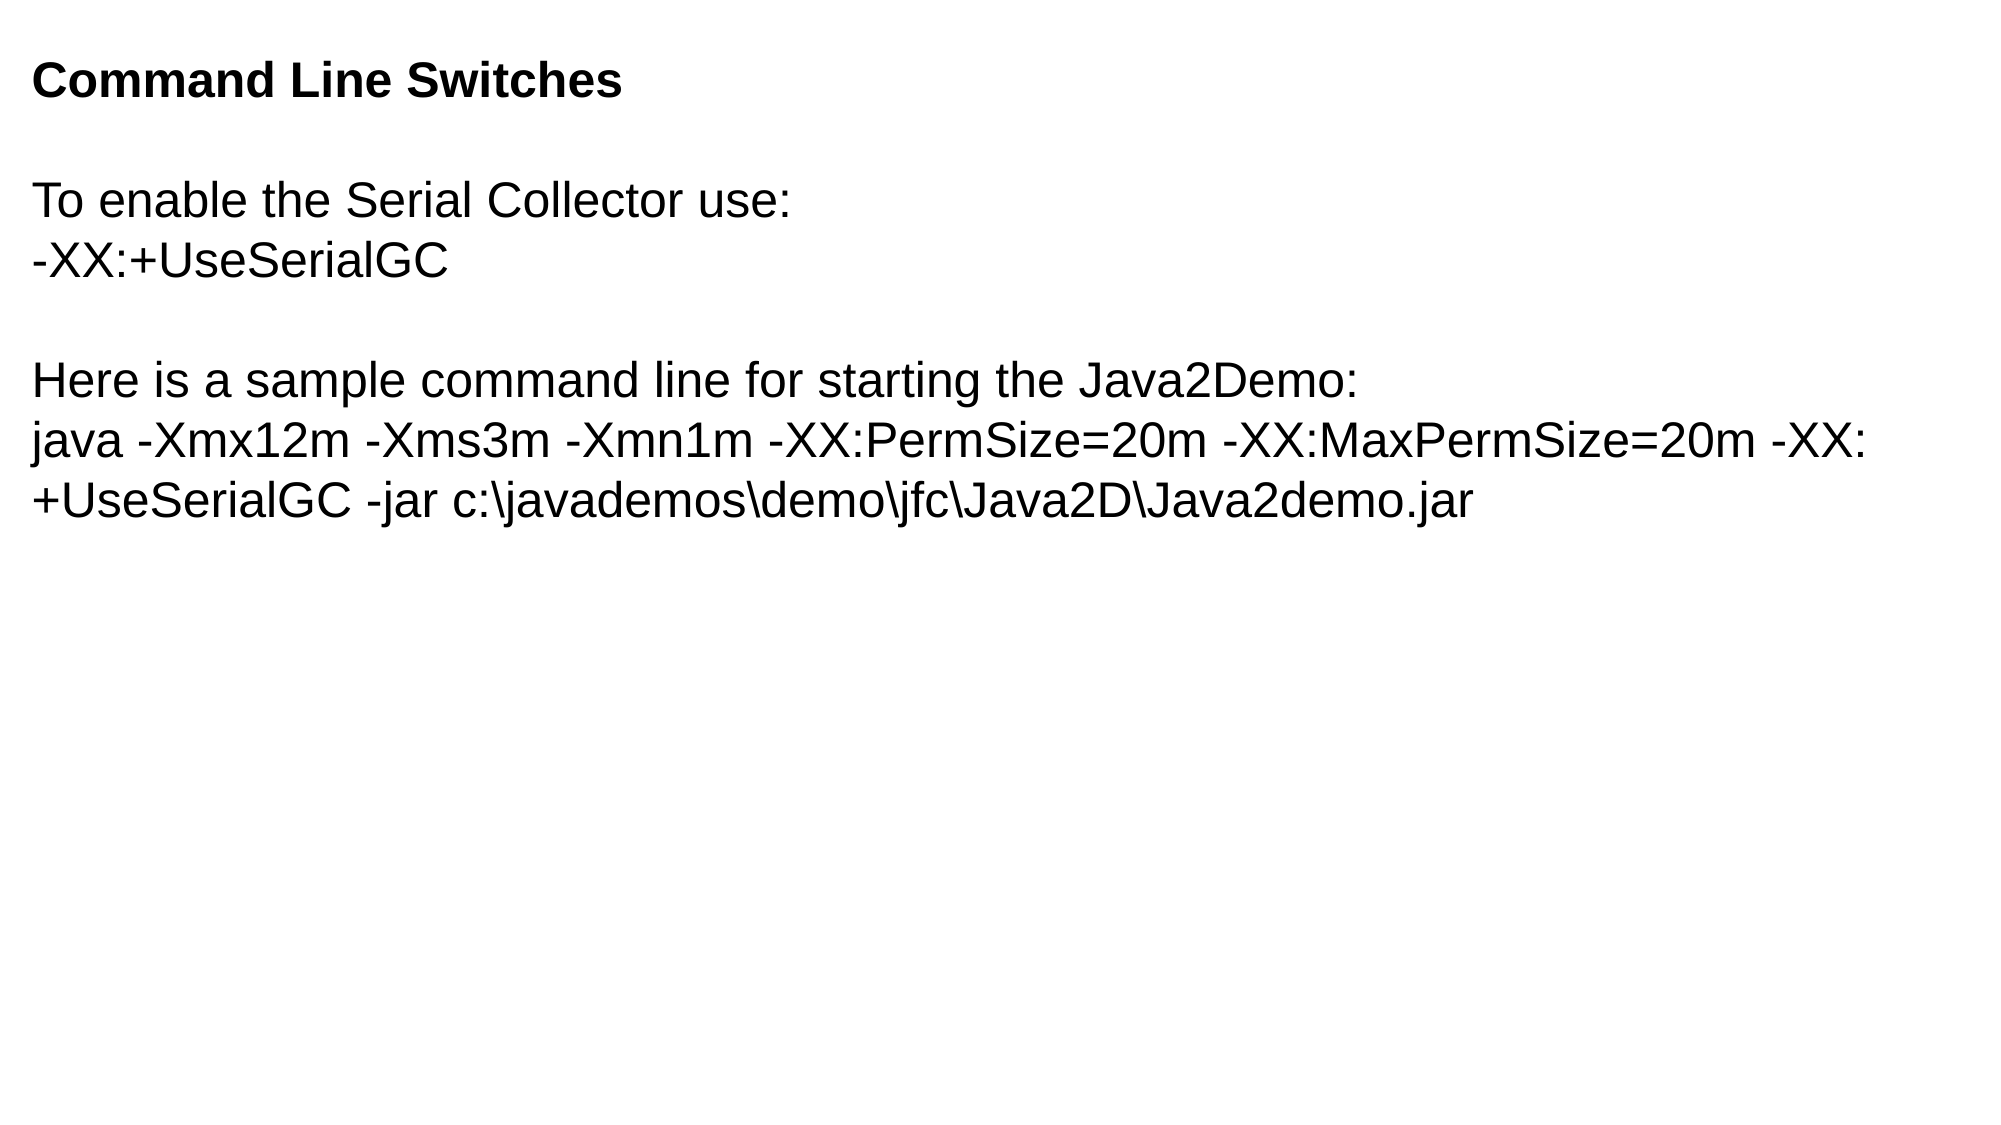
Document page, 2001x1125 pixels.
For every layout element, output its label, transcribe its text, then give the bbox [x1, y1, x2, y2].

list Command Line Switches To enable the Serial Collector use: -XX:+UseSerialGC Here is a sample command line for starting the Java2Demo: java -Xmx12m -Xms3m -Xmn1m -XX:PermSize=20m -XX:MaxPermSize=20m -XX:+UseSerialGC -jar c:\javademos\demo\jfc\Java2D\Java2demo.jar [16, 0, 1930, 614]
